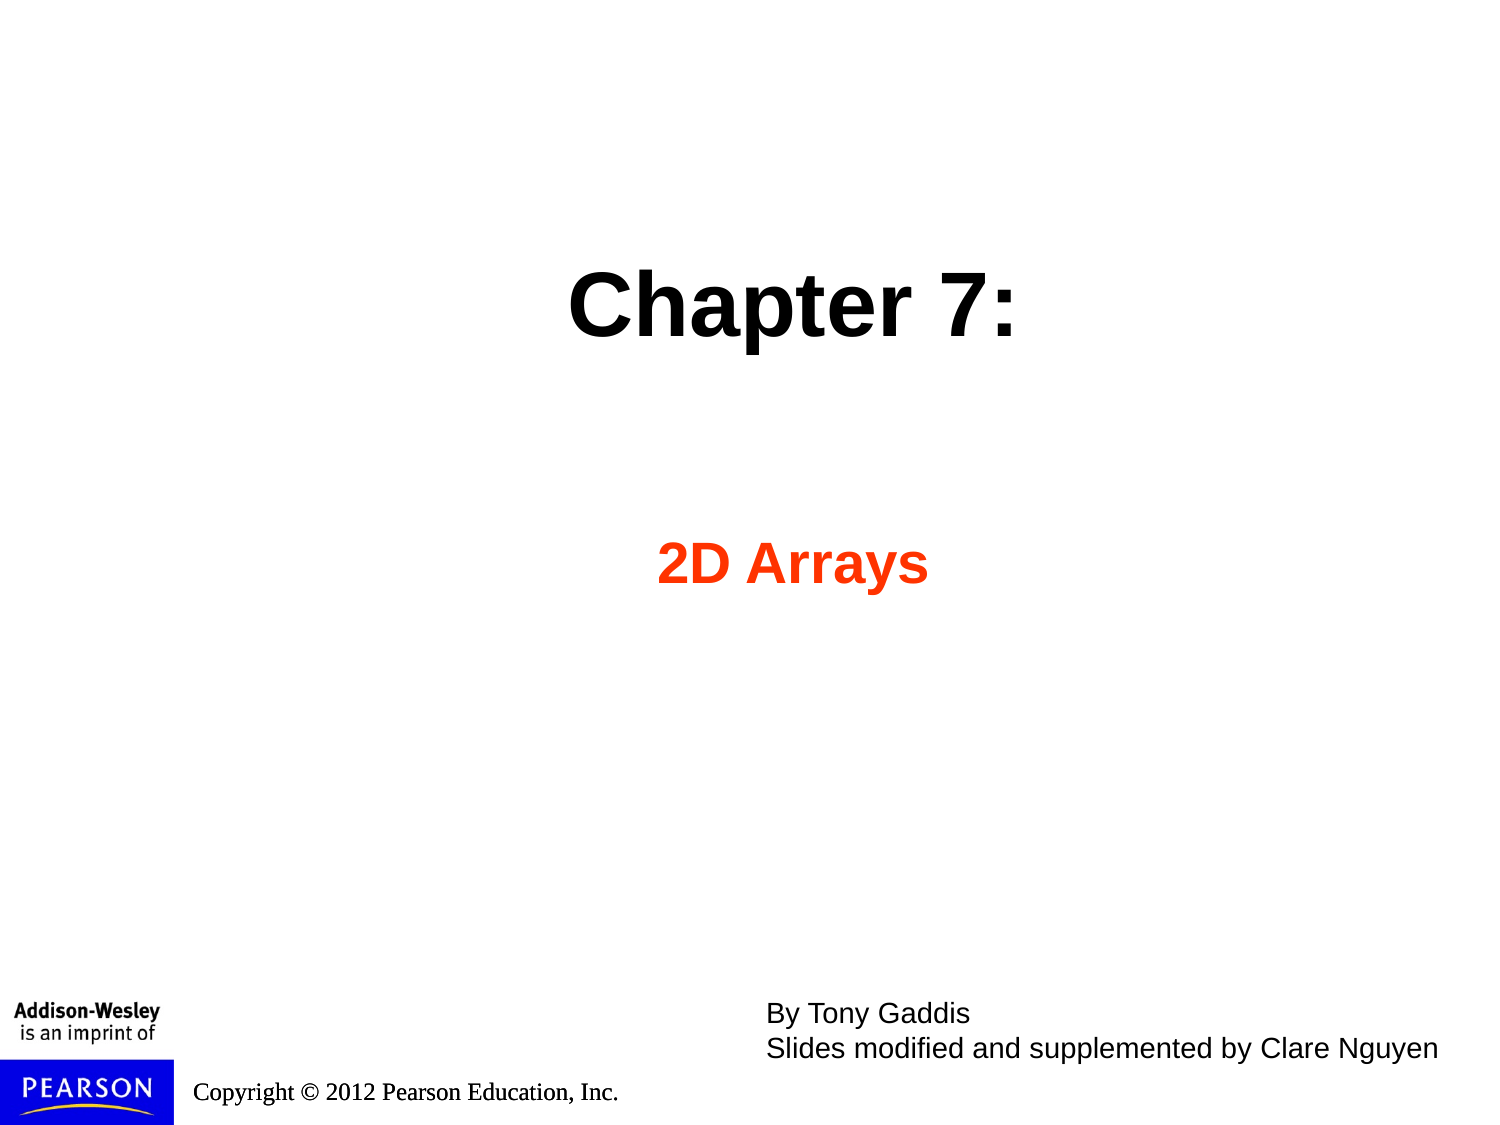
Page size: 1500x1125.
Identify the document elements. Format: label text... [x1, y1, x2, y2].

text_box Chapter 7: 2D Arrays [537, 237, 1050, 703]
picture [0, 994, 175, 1125]
text_box By Tony Gaddis Slides modified and supplemented by Clare Nguyen [751, 987, 1455, 1073]
